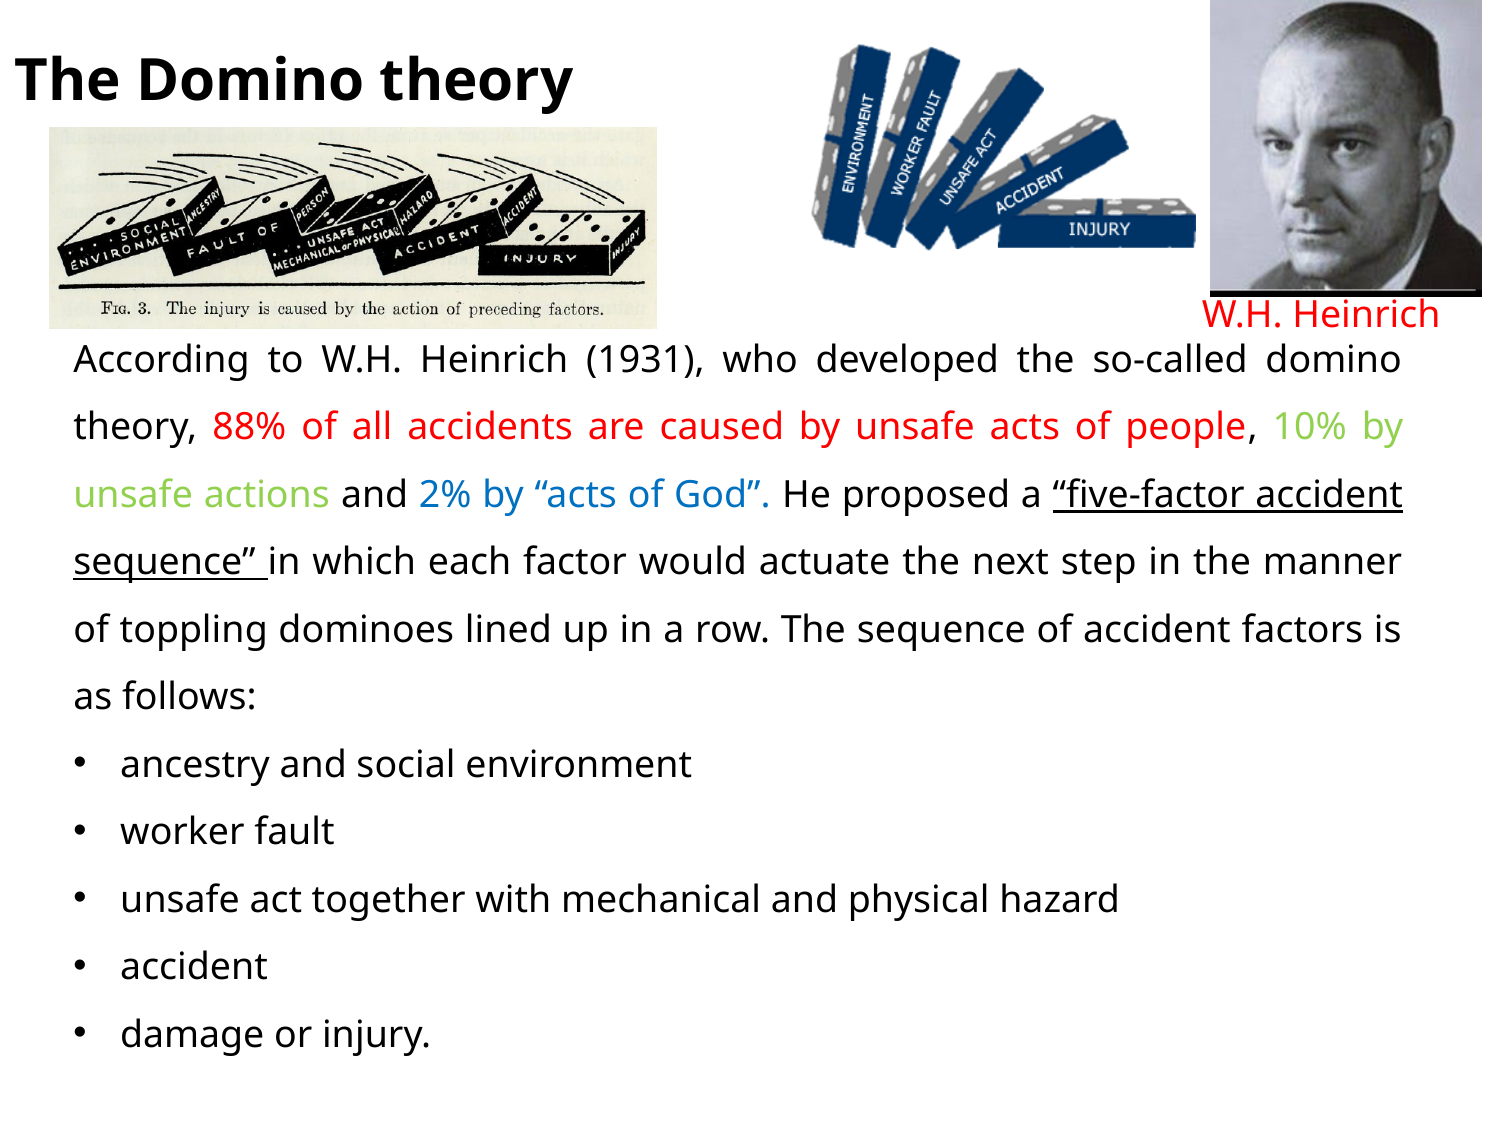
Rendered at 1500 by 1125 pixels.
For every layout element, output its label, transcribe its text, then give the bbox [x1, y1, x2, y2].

text_box W.H. Heinrich [1187, 282, 1500, 343]
picture [1210, 0, 1483, 297]
picture [809, 43, 1197, 253]
text_box According to W.H. Heinrich (1931), who developed the so-called domino theory, 88% of all accidents are caused by unsafe acts of people, 10% by unsafe actions and 2% by “acts of God”. He proposed a “five-factor accident sequence” in which each factor would actuate the next step in the manner of toppling dominoes lined up in a row. The sequence of accident factors is as follows: ancestry and social environment worker fault unsafe act together with mechanical and physical hazard accident damage or injury. [58, 304, 1418, 1062]
picture [48, 125, 657, 329]
text_box The Domino theory [0, 35, 644, 120]
